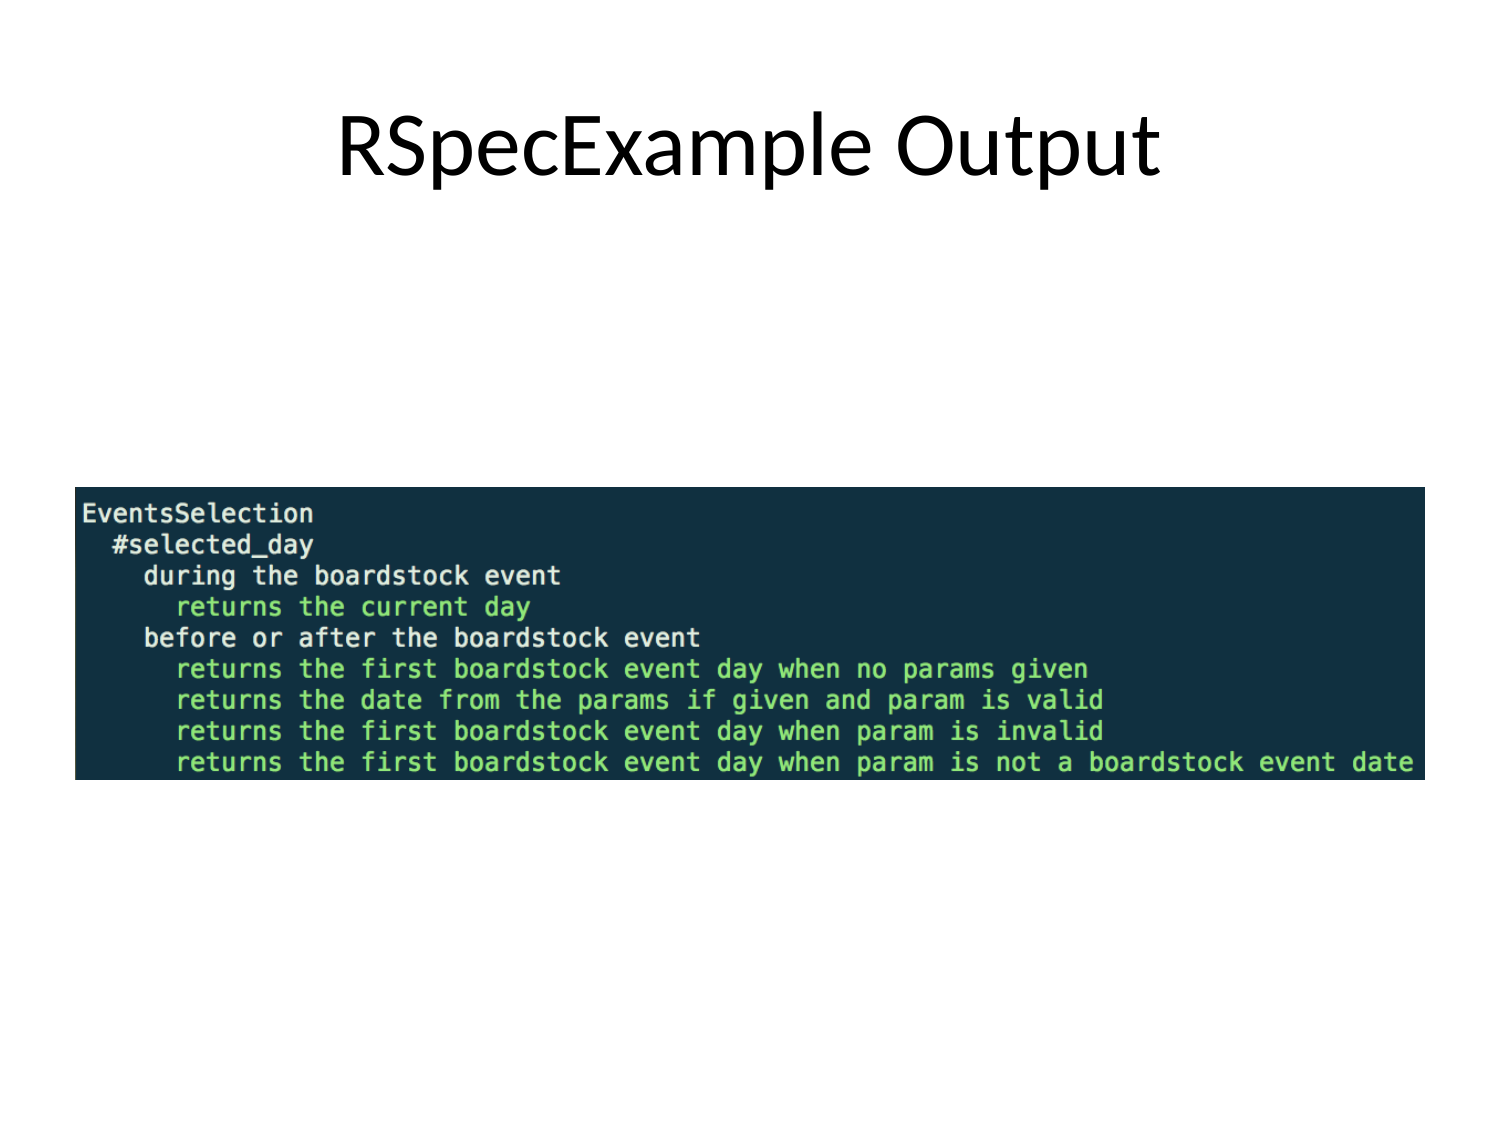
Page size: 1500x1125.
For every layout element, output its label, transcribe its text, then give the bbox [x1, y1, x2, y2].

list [74, 262, 1426, 1006]
title RSpecExample Output [75, 45, 1425, 233]
